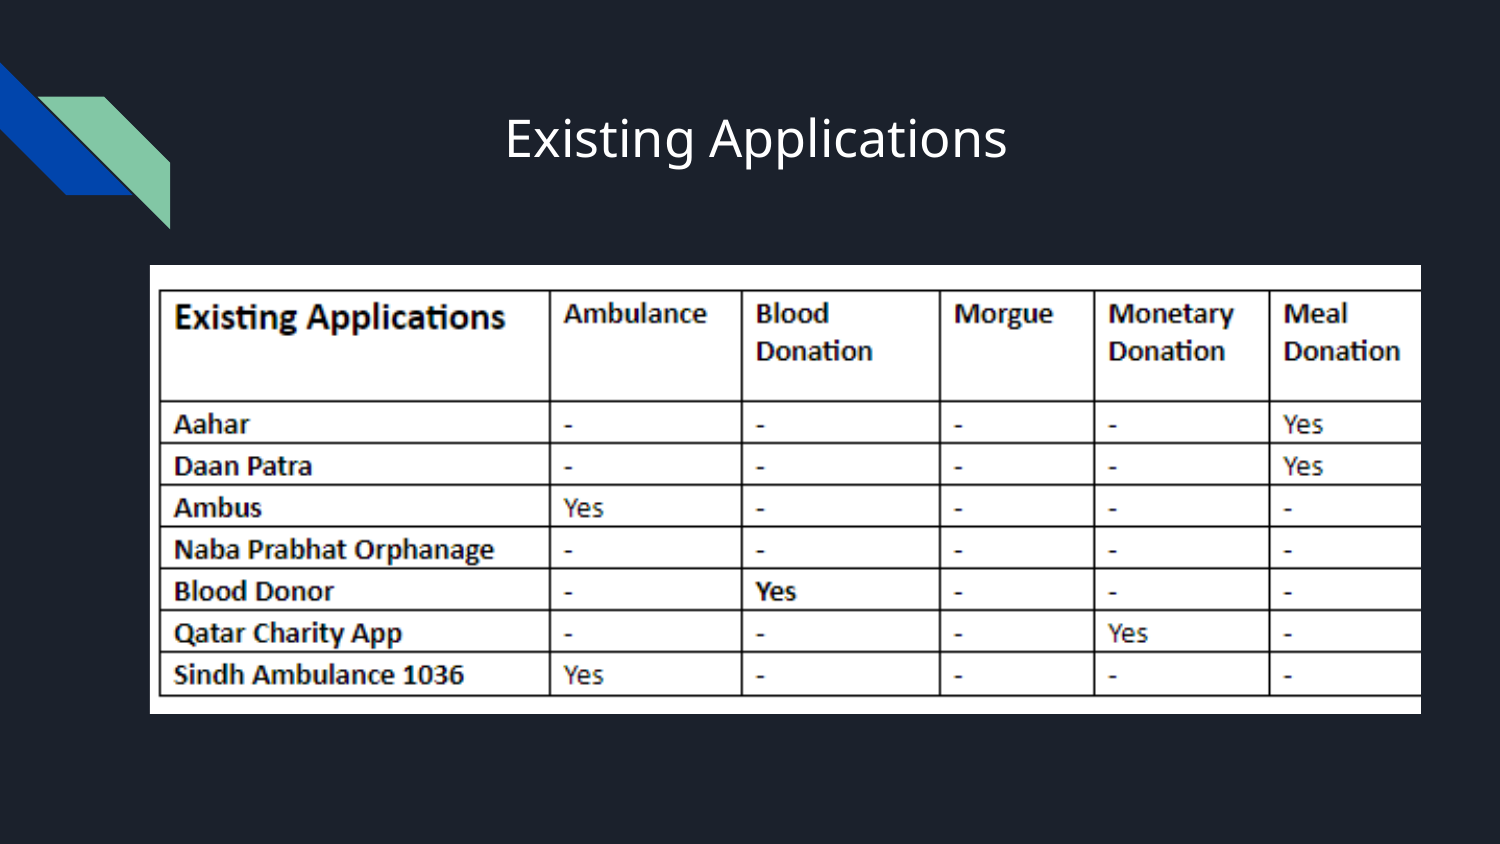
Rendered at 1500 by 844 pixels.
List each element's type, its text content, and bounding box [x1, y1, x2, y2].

text_box Existing Applications [264, 90, 1358, 218]
picture [149, 265, 1422, 714]
